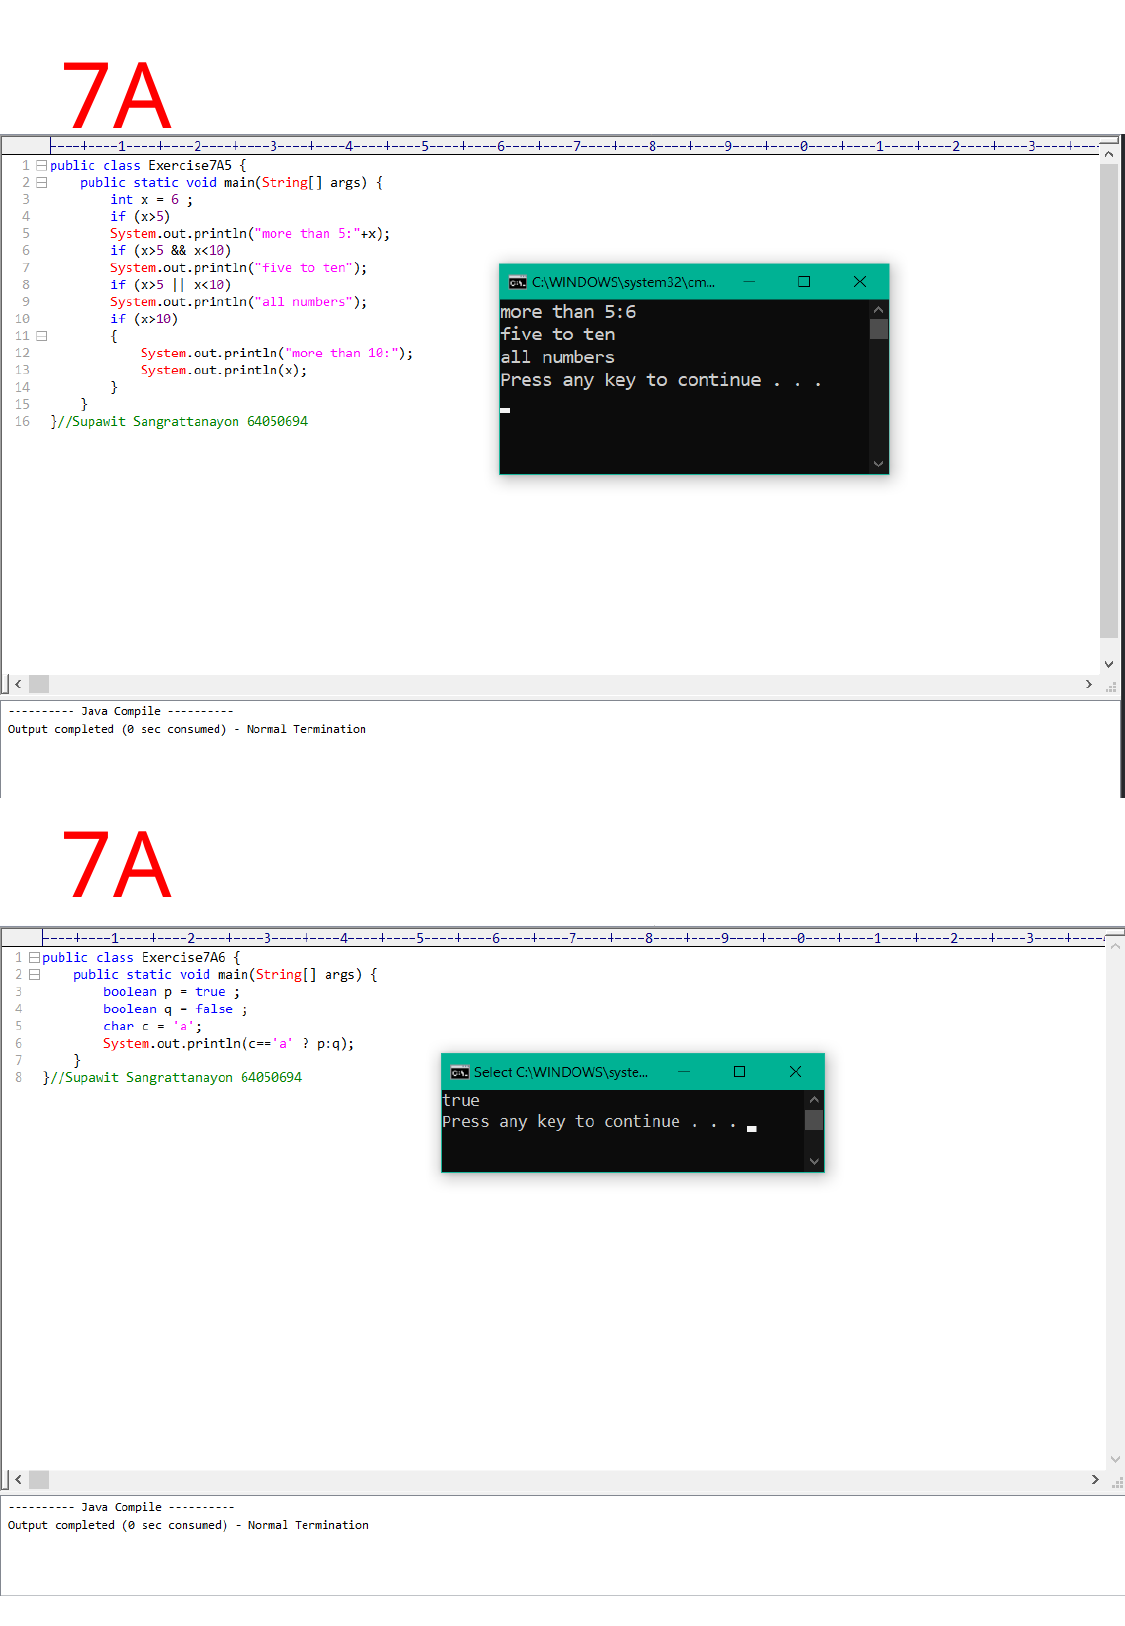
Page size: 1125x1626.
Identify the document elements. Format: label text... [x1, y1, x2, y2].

text_box 7A6 [45, 798, 223, 925]
picture [0, 925, 1125, 1596]
text_box 7A5 [45, 29, 223, 134]
picture [0, 134, 1125, 798]
